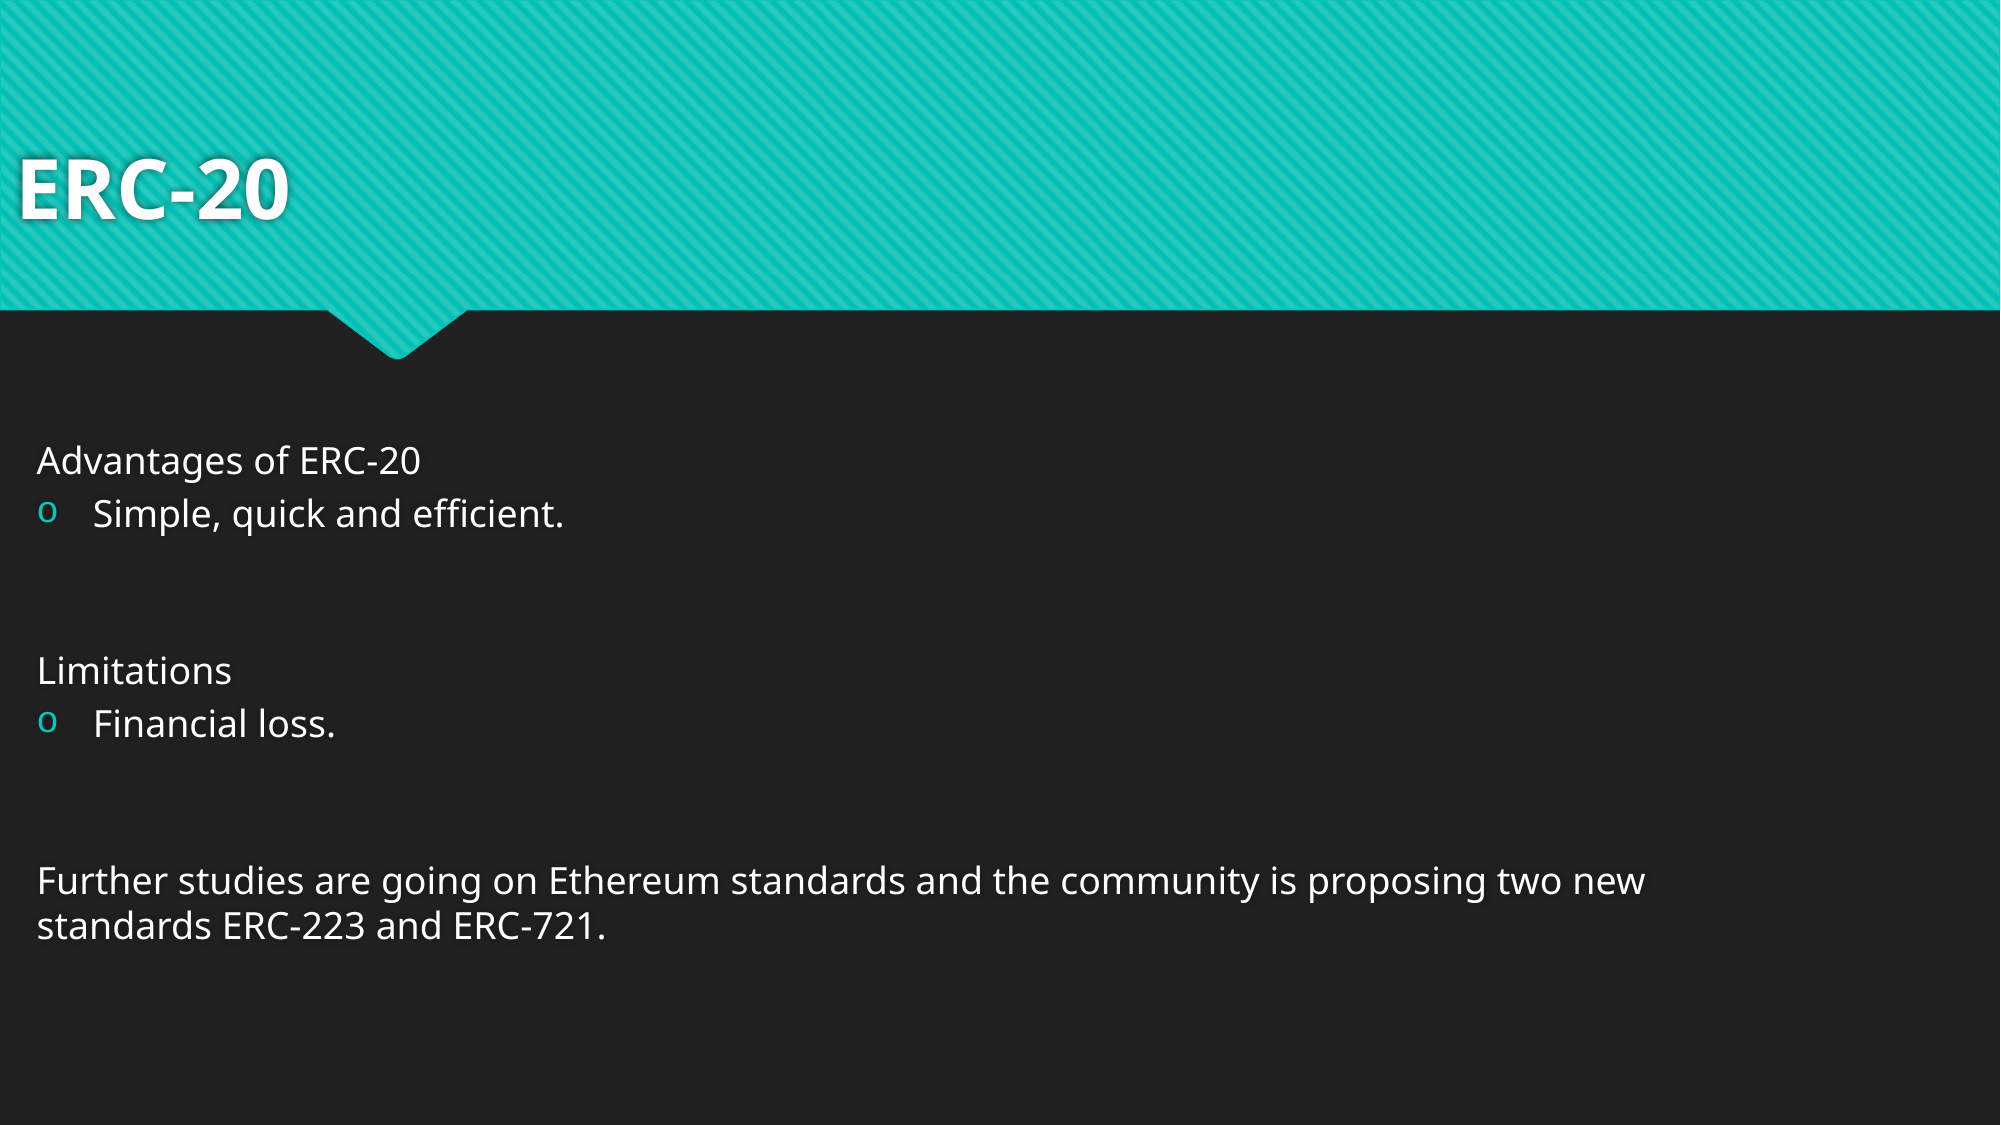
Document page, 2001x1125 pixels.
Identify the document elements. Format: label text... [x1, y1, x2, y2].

list Advantages of ERC-20 Simple, quick and efficient. Limitations Financial loss. Further studies are going on Ethereum standards and the community is proposing two new standards ERC-223 and ERC-721. [2, 446, 1735, 1043]
title ERC-20 [0, 91, 1735, 251]
picture [1, 1, 1999, 357]
